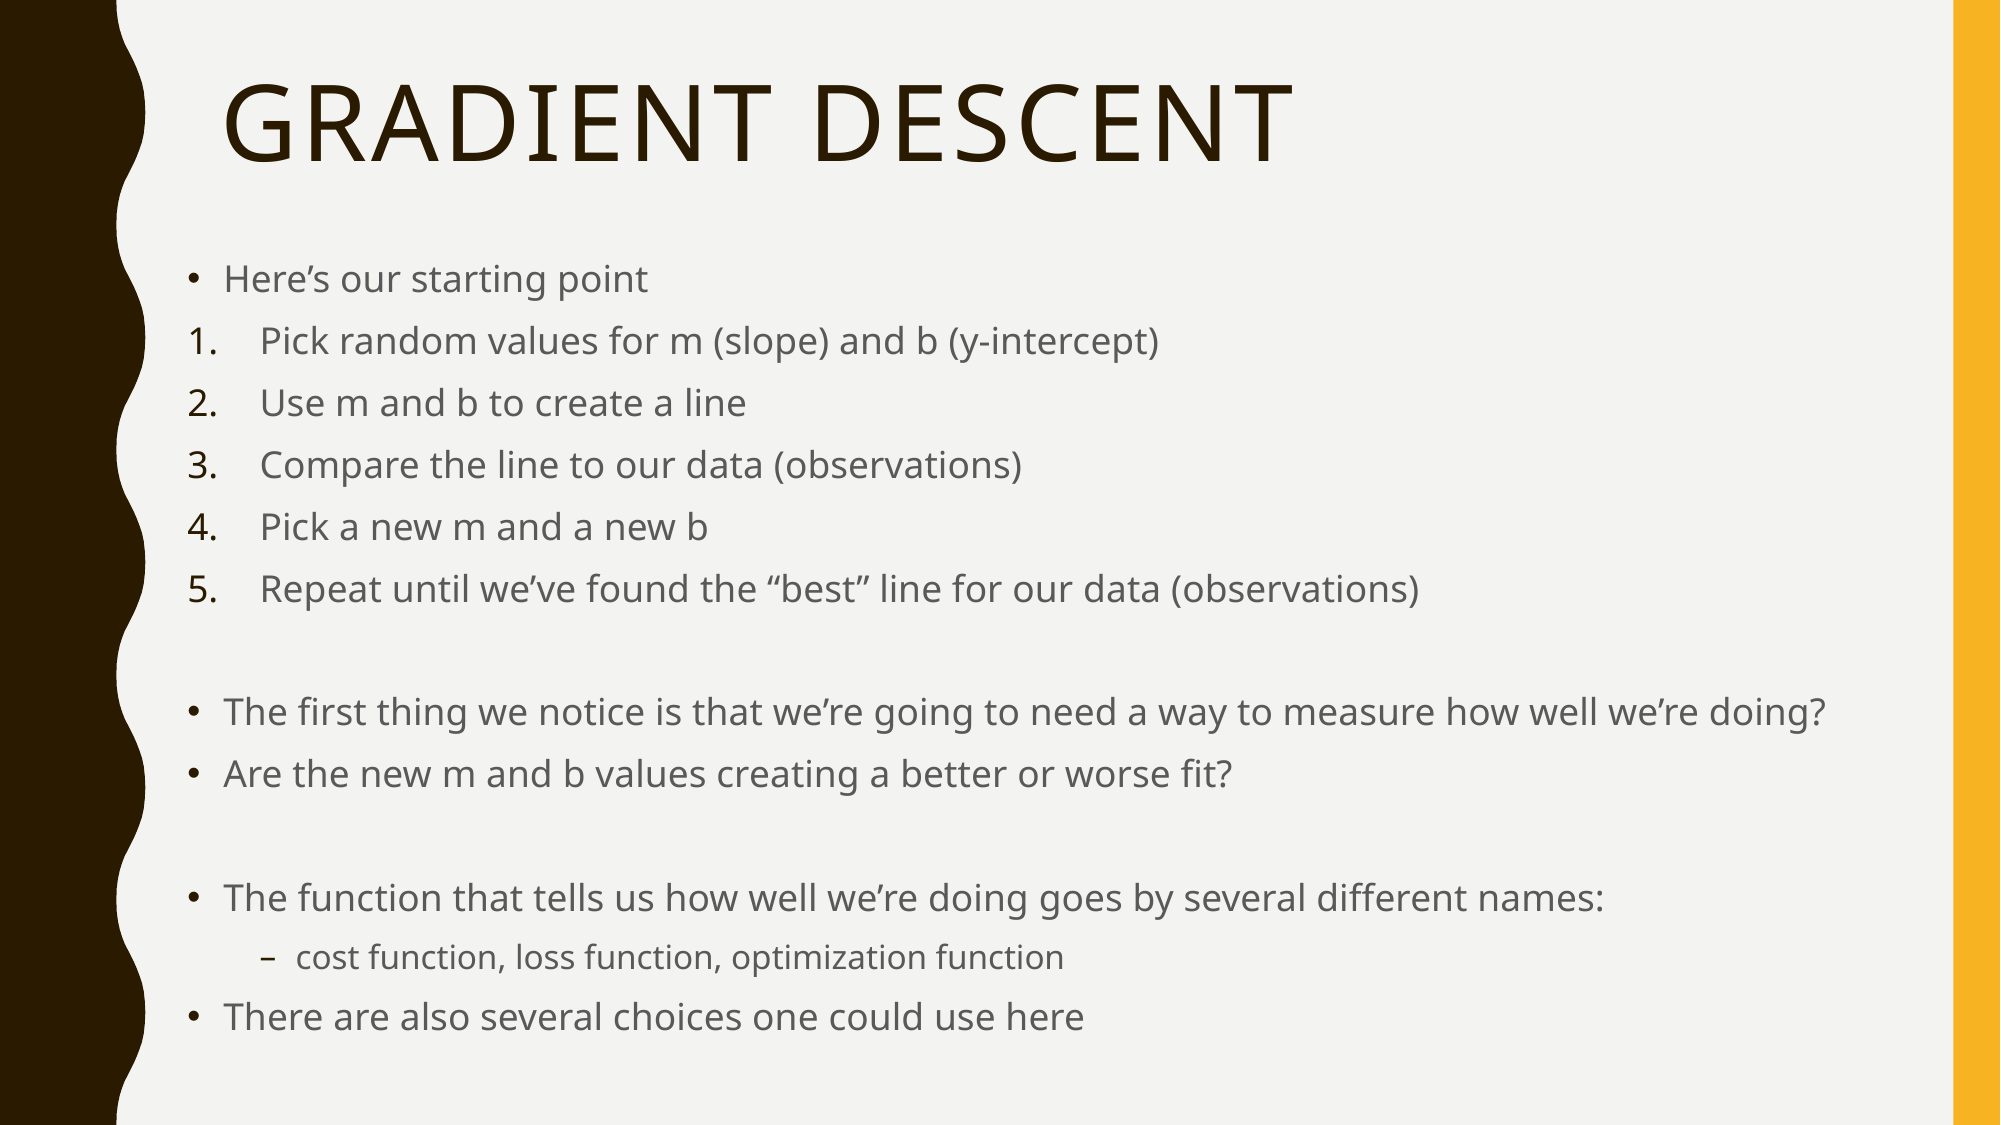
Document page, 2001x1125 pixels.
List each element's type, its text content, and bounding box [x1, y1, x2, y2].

list Here’s our starting point Pick random values for m (slope) and b (y-intercept) Use m and b to create a line Compare the line to our data (observations) Pick a new m and a new b Repeat until we’ve found the “best” line for our data (observations) The first thing we notice is that we’re going to need a way to measure how well we’re doing? Are the new m and b values creating a better or worse fit? The function that tells us how well we’re doing goes by several different names: cost function, loss function, optimization function There are also several choices one could use here [172, 243, 1875, 1091]
title Gradient descent [205, 62, 1875, 243]
